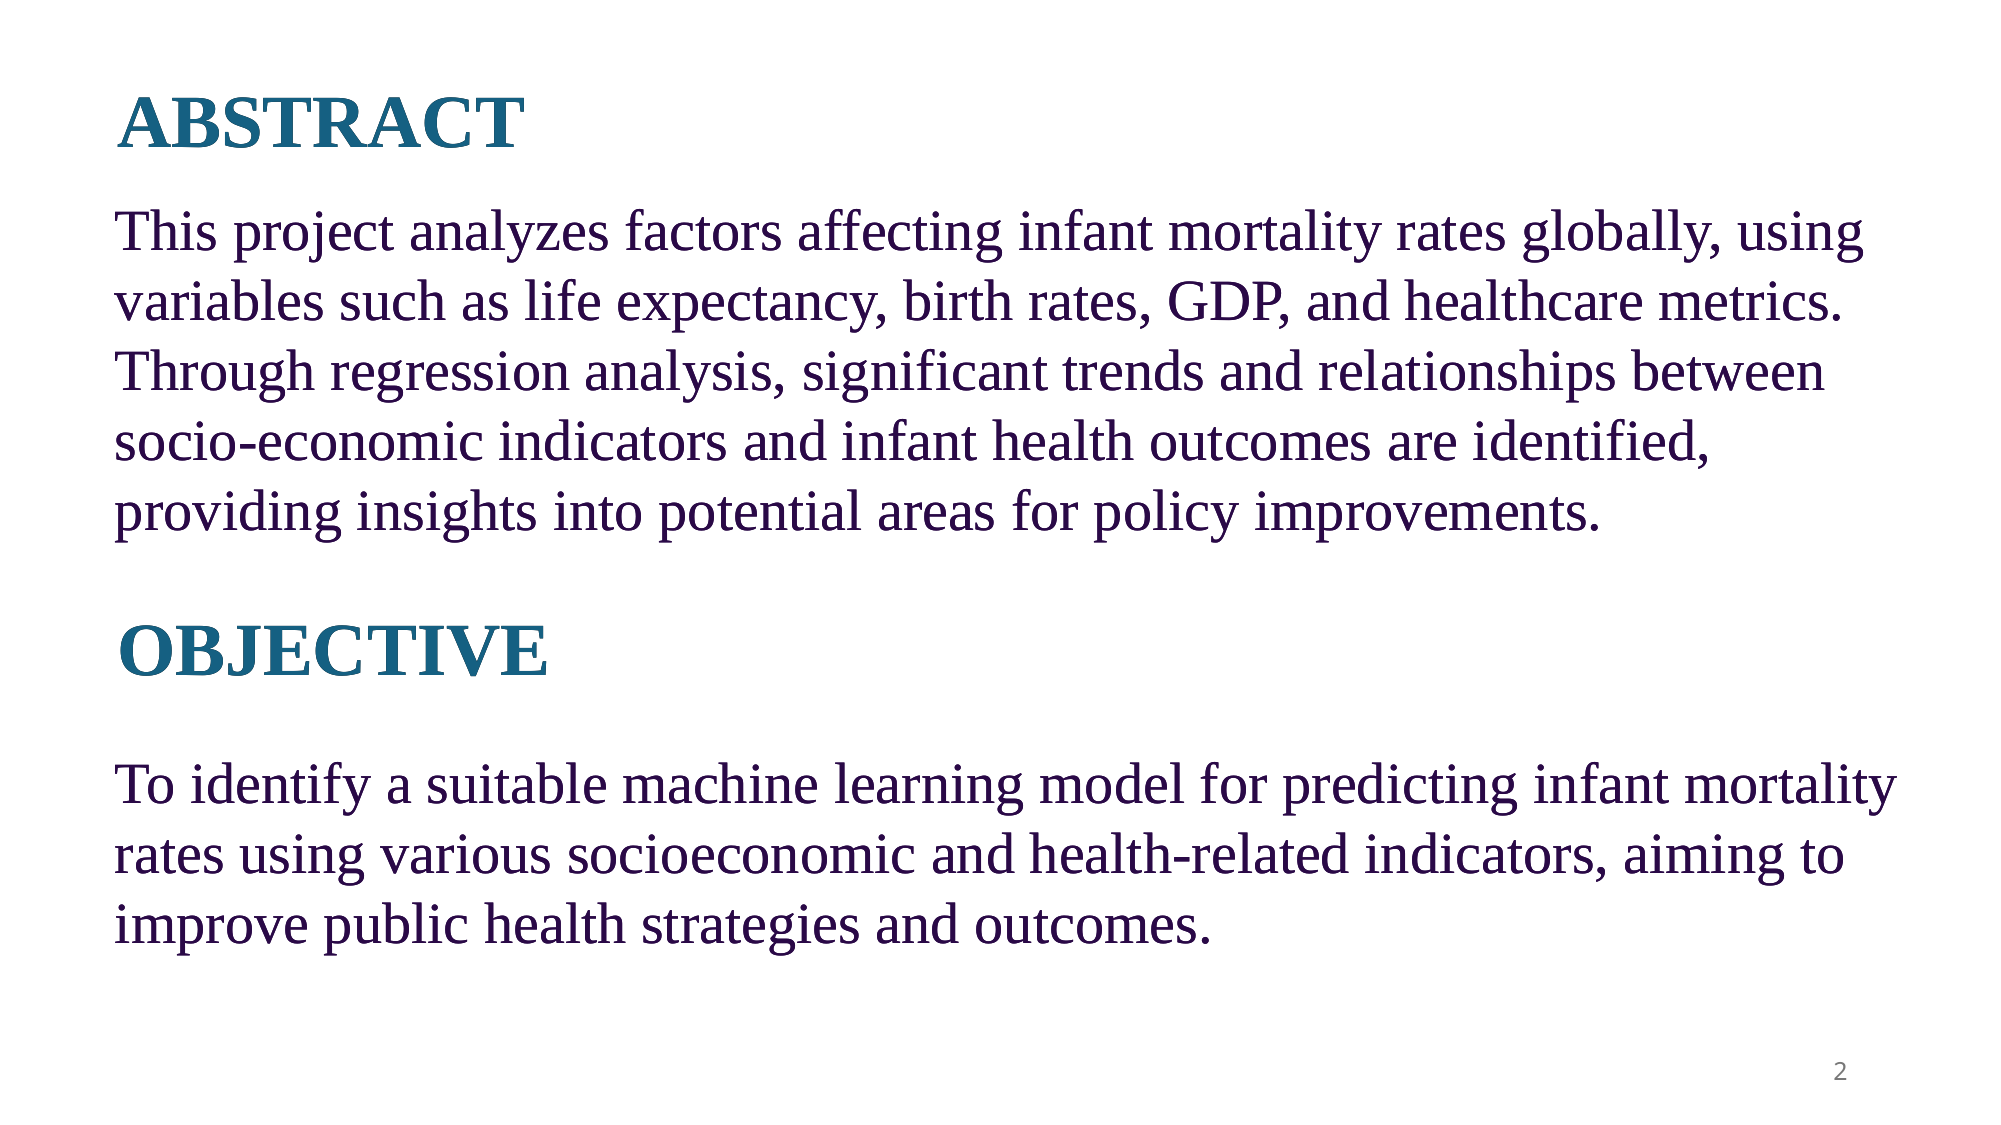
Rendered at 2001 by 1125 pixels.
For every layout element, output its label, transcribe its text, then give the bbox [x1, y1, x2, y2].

text_box Objective [102, 592, 567, 698]
text_box This project analyzes factors affecting infant mortality rates globally, using variables such as life expectancy, birth rates, GDP, and healthcare metrics. Through regression analysis, significant trends and relationships between socio-economic indicators and infant health outcomes are identified, providing insights into potential areas for policy improvements. [100, 185, 1903, 550]
text_box Abstract [102, 64, 542, 170]
slide_number 2 [1412, 1042, 1863, 1103]
text_box To identify a suitable machine learning model for predicting infant mortality rates using various socioeconomic and health-related indicators, aiming to improve public health strategies and outcomes. [100, 738, 1923, 963]
